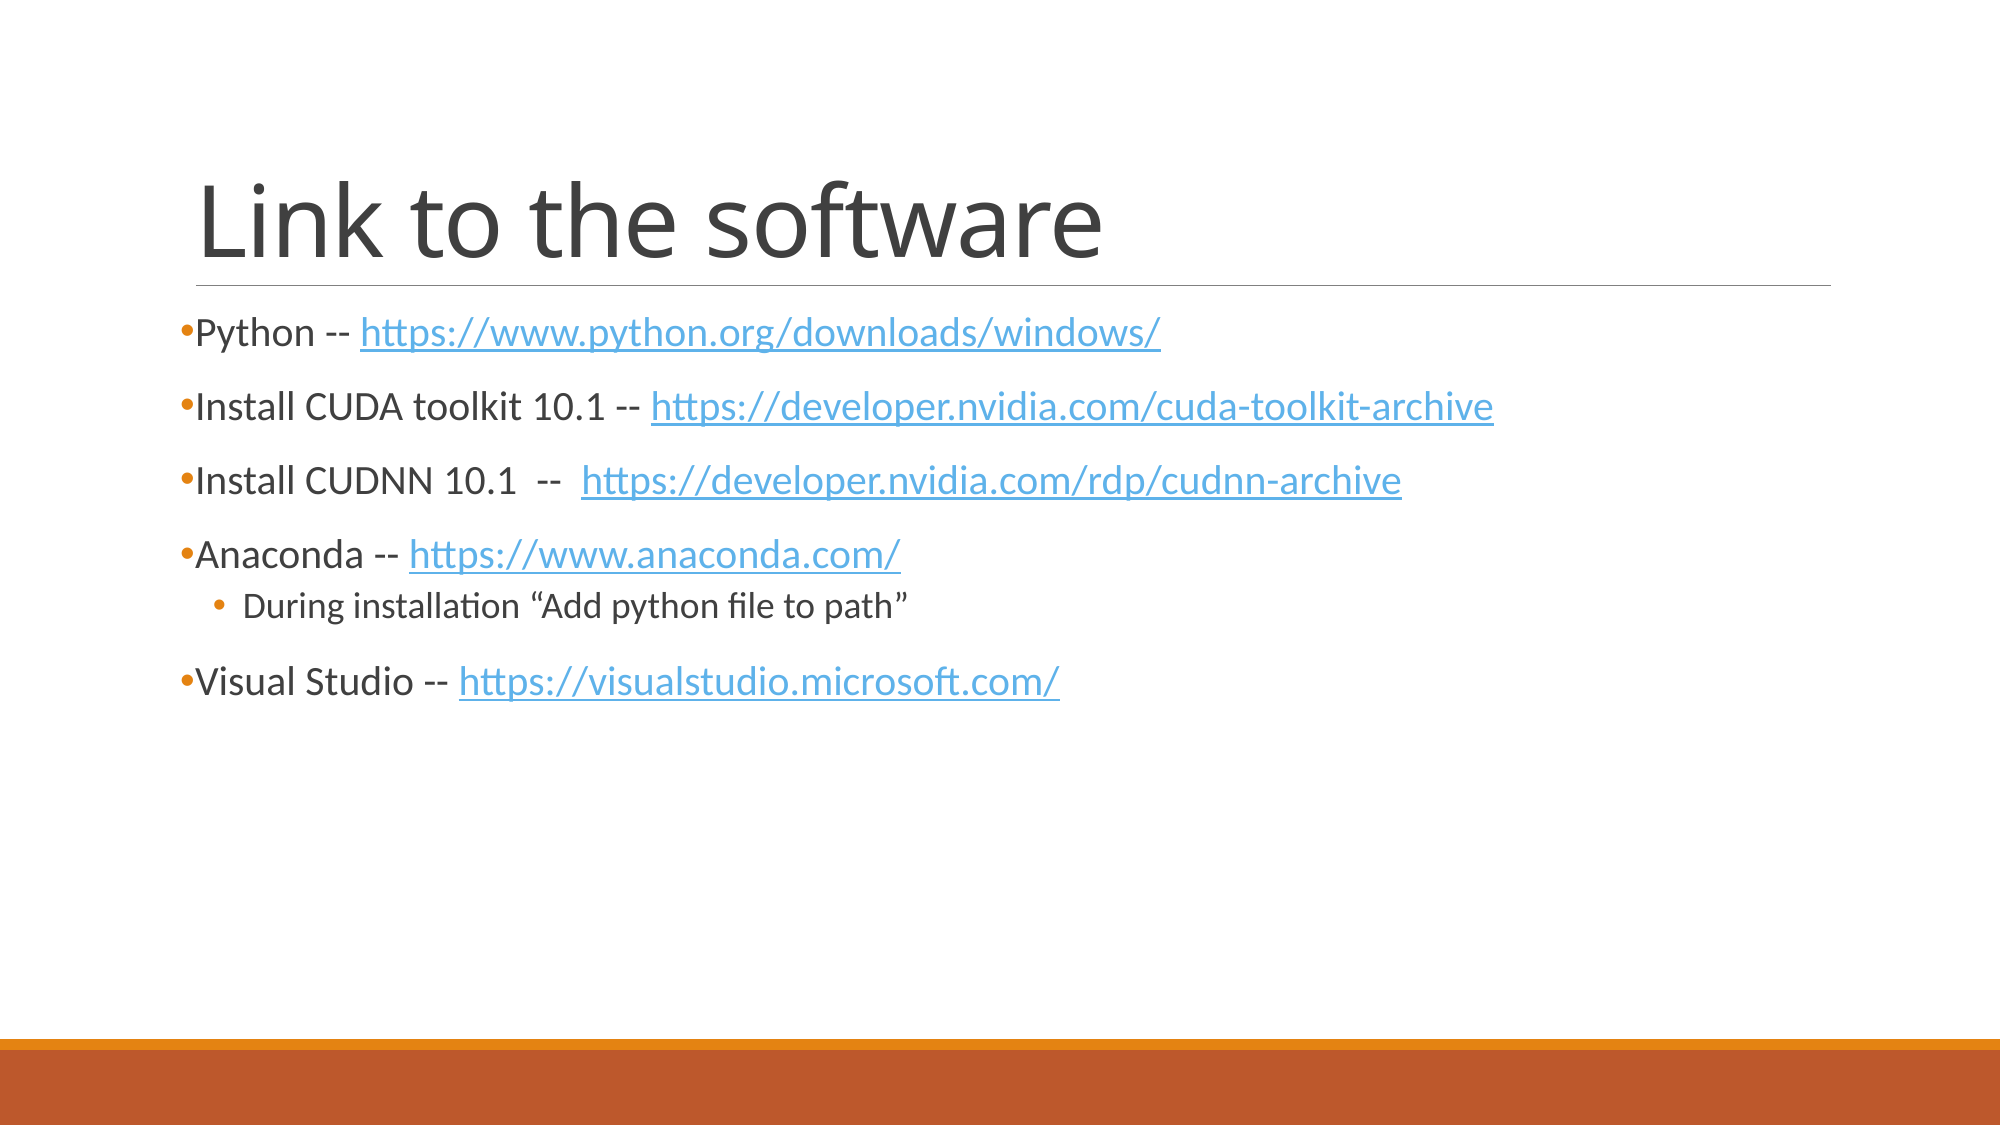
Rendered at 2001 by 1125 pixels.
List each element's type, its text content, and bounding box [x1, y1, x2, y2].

list Python -- https://www.python.org/downloads/windows/ Install CUDA toolkit 10.1 -- https://developer.nvidia.com/cuda-toolkit-archive Install CUDNN 10.1 -- https://developer.nvidia.com/rdp/cudnn-archive Anaconda -- https://www.anaconda.com/ During installation “Add python file to path” Visual Studio -- https://visualstudio.microsoft.com/ [180, 302, 1830, 963]
title Link to the software [180, 47, 1830, 285]
